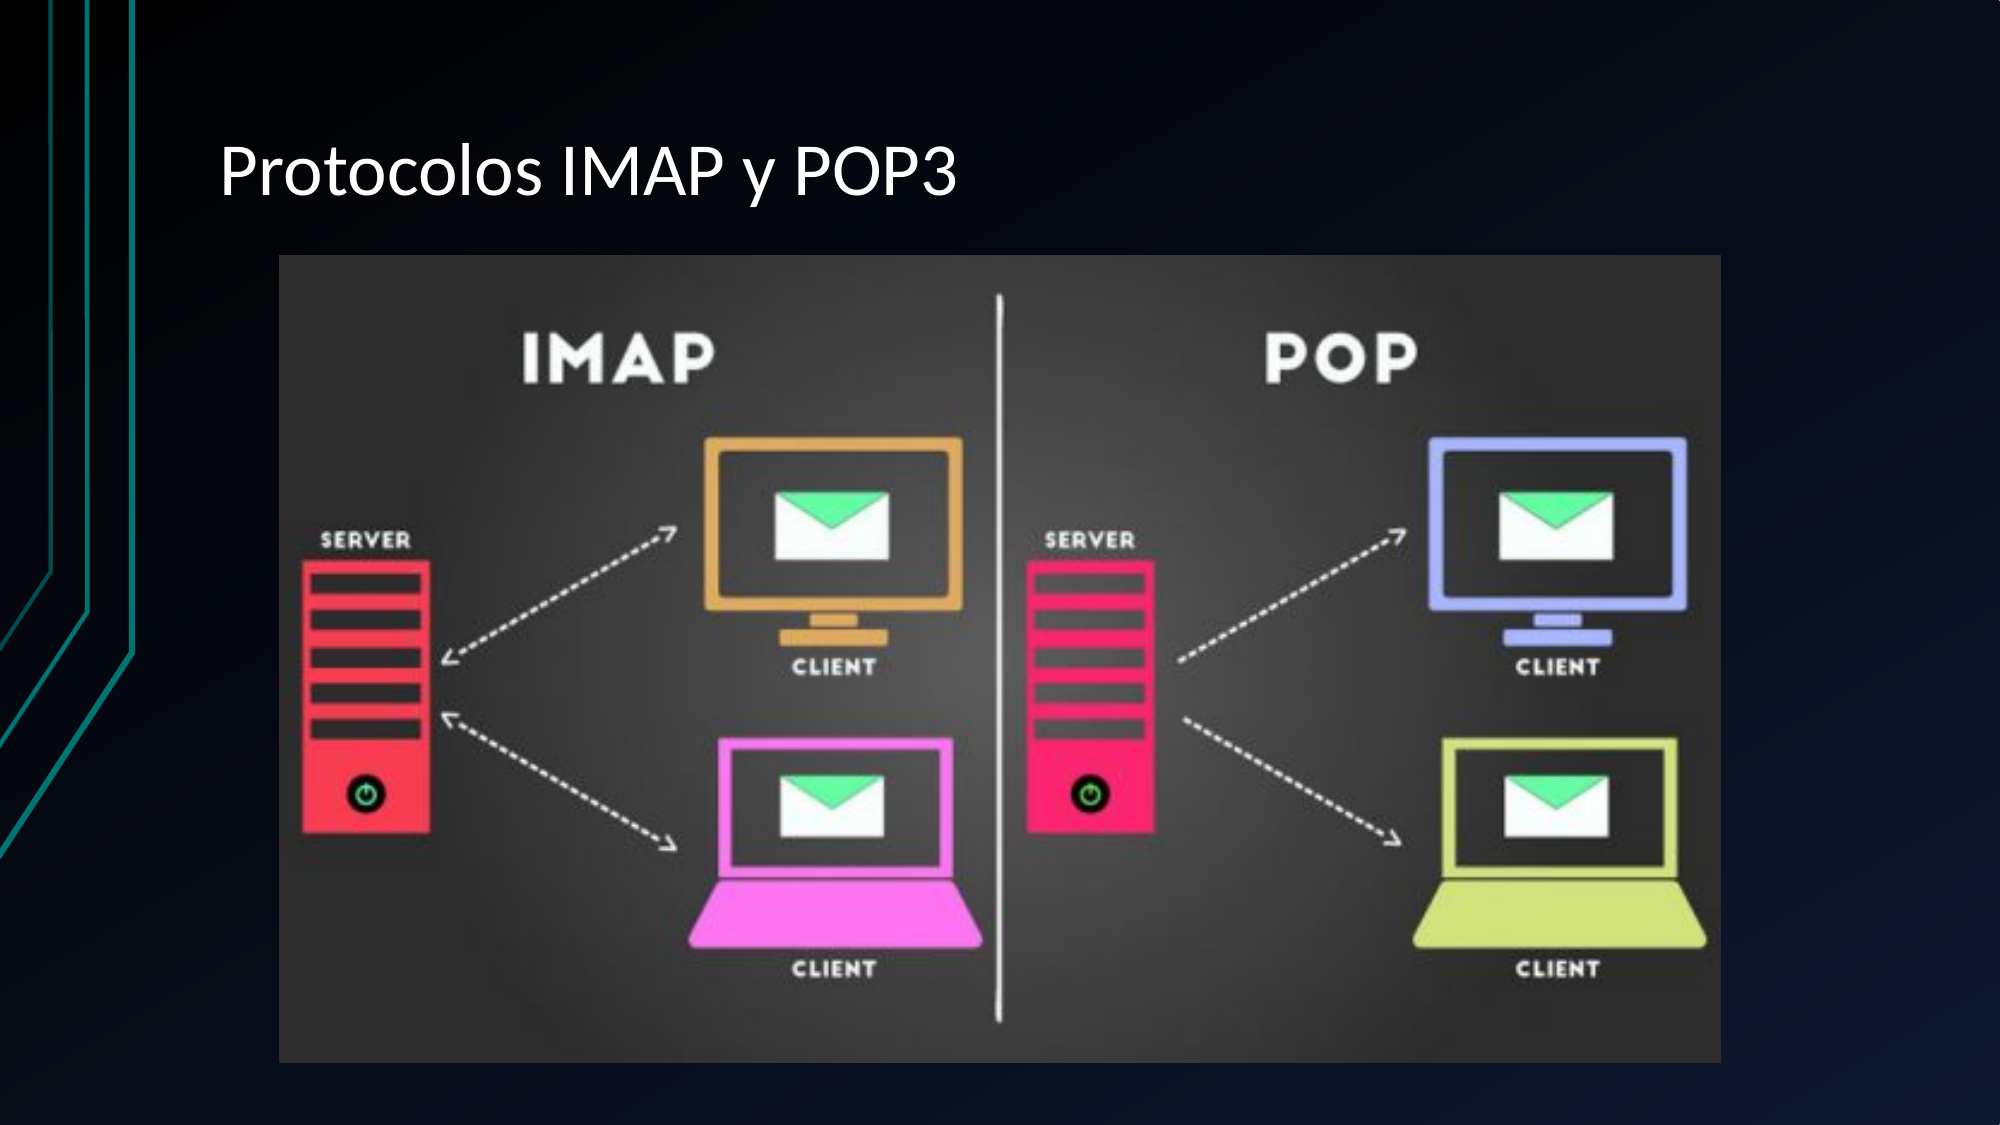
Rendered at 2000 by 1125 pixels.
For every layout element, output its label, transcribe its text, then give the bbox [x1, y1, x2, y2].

title Protocolos IMAP y POP3 [199, 20, 1900, 222]
picture [278, 255, 1721, 1063]
